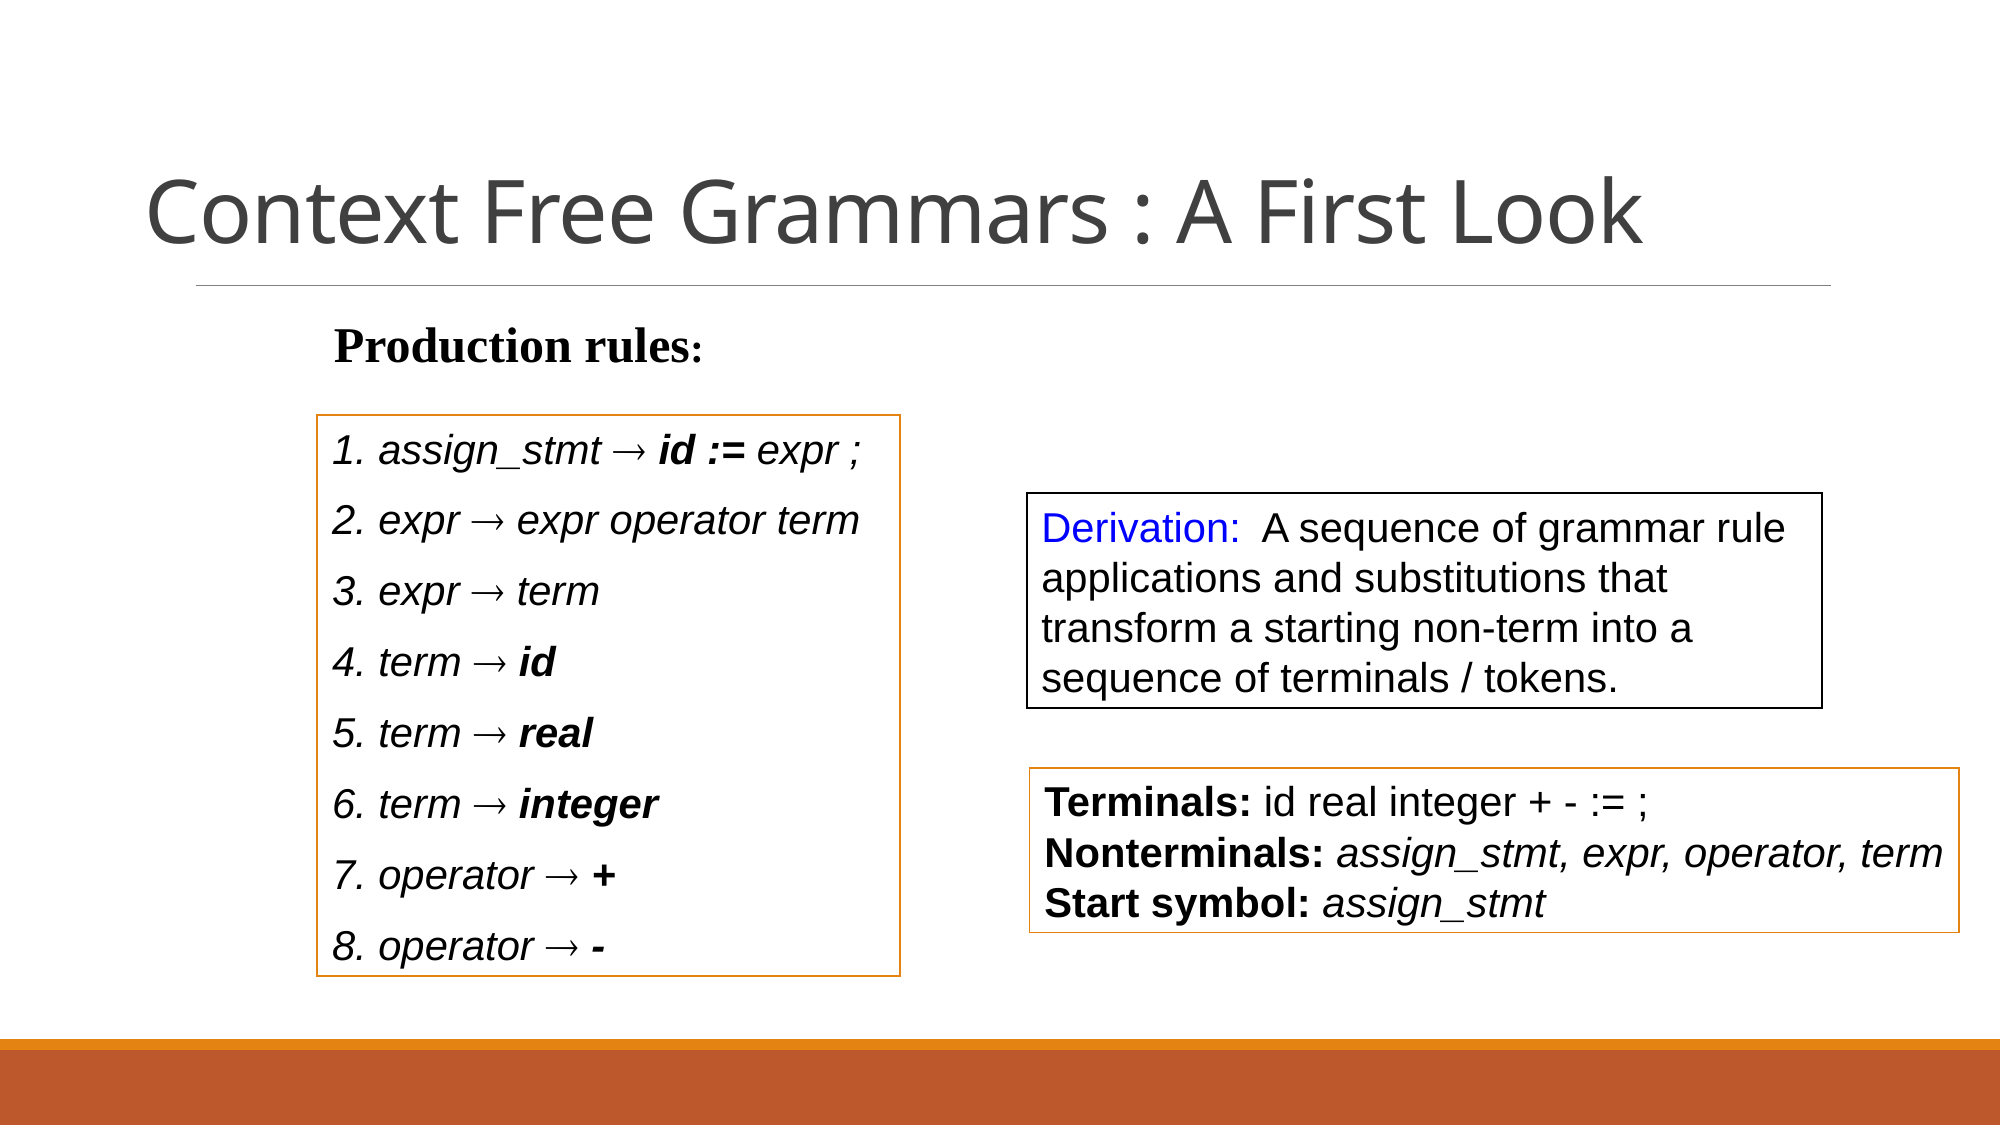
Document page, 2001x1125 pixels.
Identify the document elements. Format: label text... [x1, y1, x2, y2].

text_box Terminals: id real integer + - := ; Nonterminals: assign_stmt, expr, operator, term Start symbol: assign_stmt [1029, 767, 1960, 933]
text_box Derivation: A sequence of grammar rule applications and substitutions that transform a starting non-term into a sequence of terminals / tokens. [1026, 492, 1822, 708]
text_box 1. assign_stmt  id := expr ; 2. expr  expr operator term 3. expr  term 4. term  id 5. term  real 6. term  integer 7. operator  + 8. operator  - [317, 415, 900, 976]
title Context Free Grammars : A First Look [130, 93, 1766, 269]
text_box Production rules: [319, 305, 720, 380]
